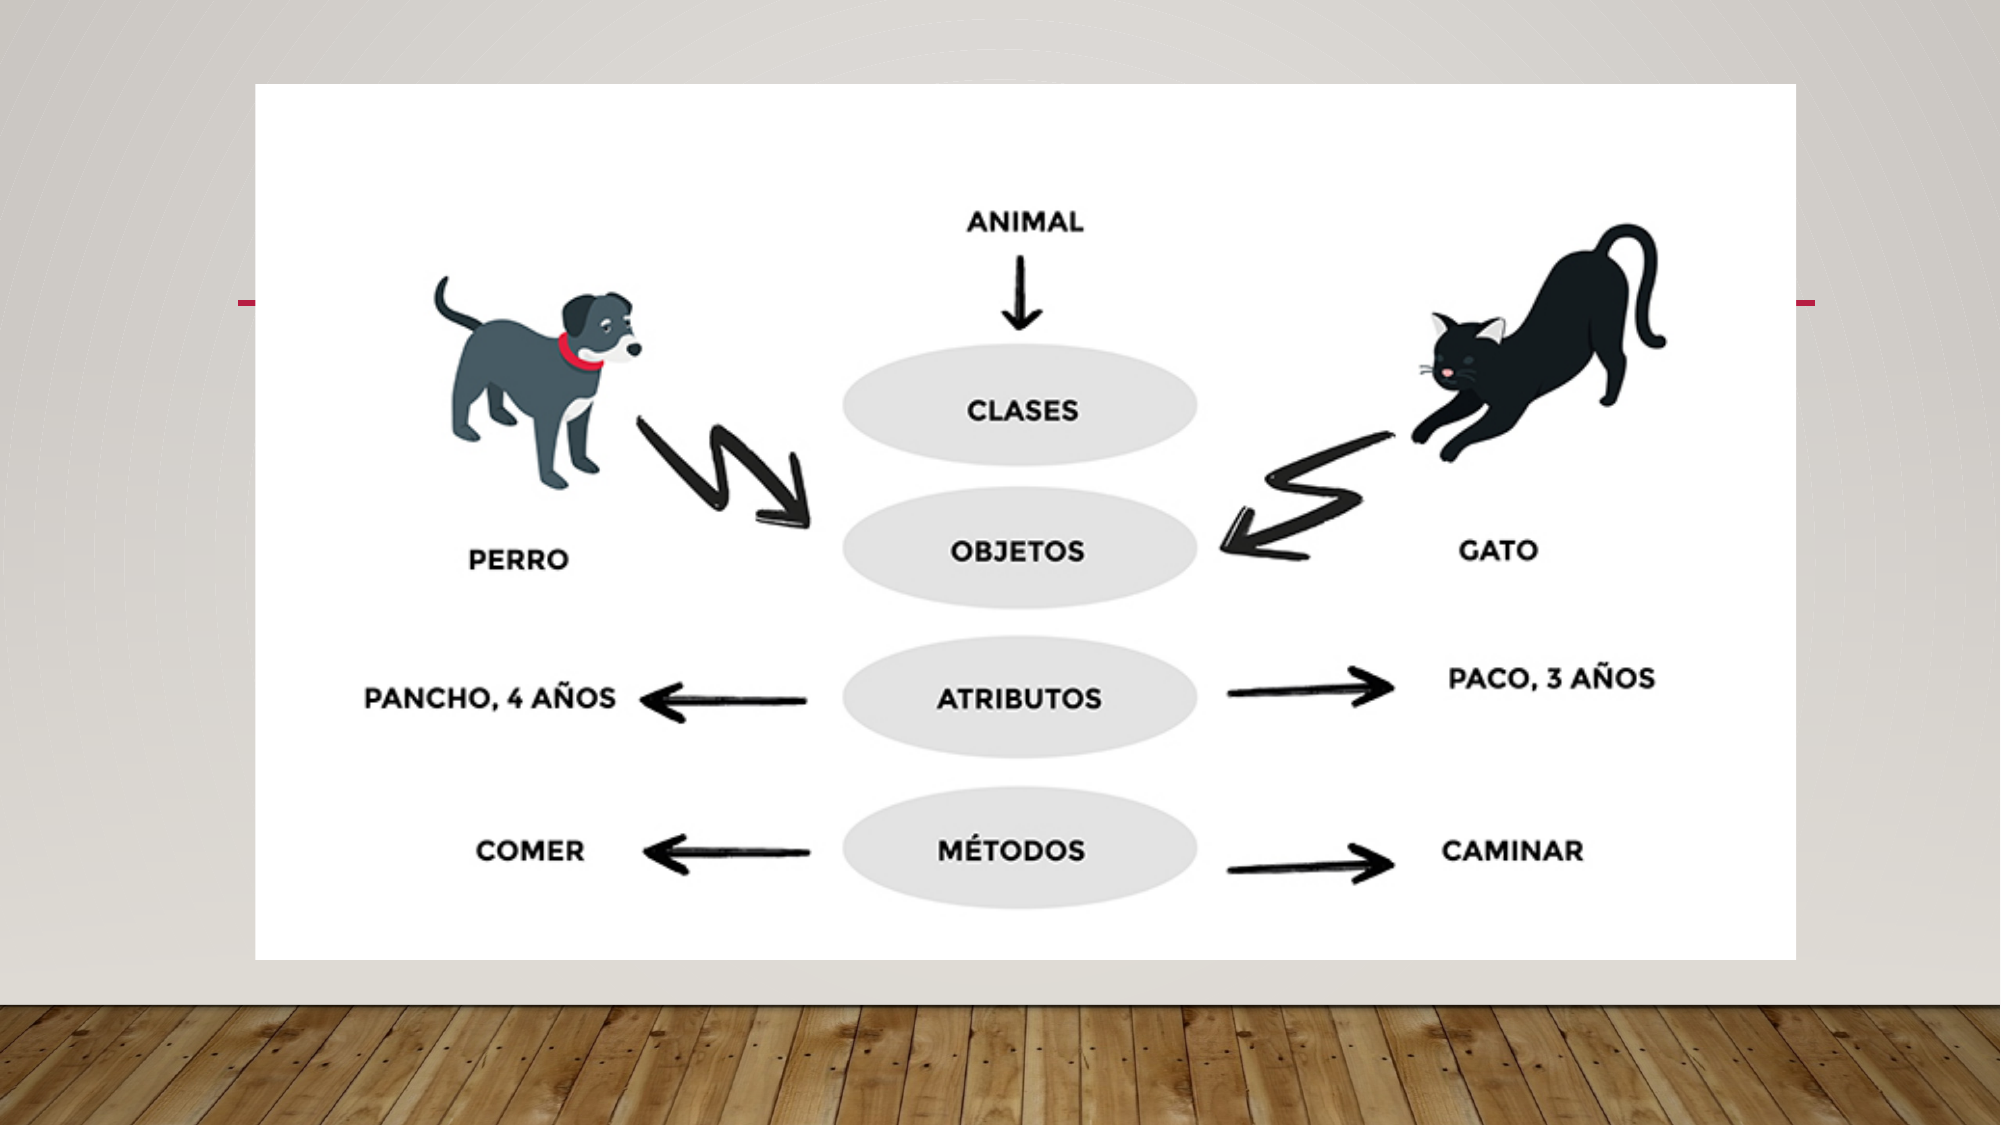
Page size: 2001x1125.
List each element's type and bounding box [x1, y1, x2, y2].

picture [0, 1005, 2000, 1125]
picture [255, 84, 1797, 961]
